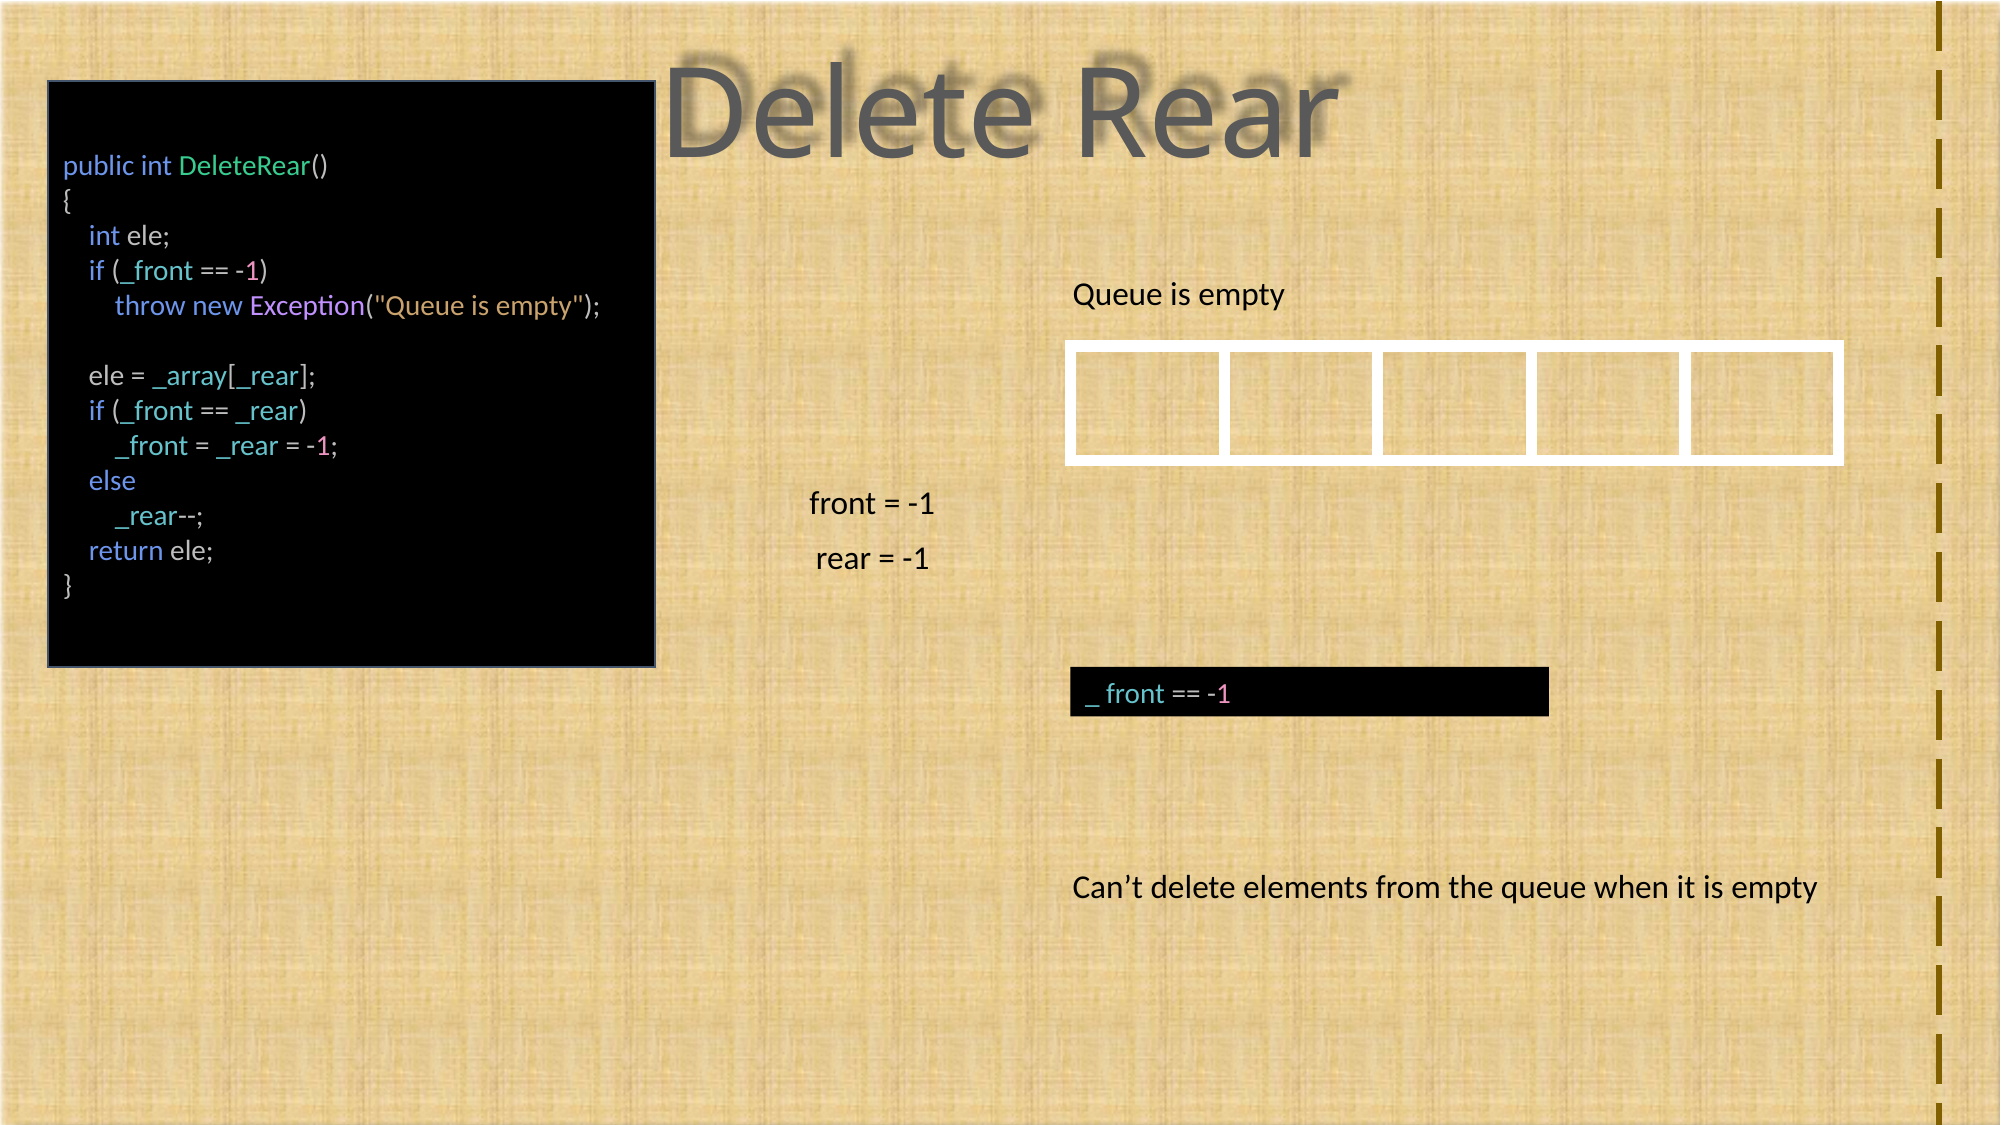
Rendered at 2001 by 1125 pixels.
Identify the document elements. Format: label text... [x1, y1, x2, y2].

table_header [1383, 352, 1526, 455]
text_box _ front == -1 [1070, 666, 1549, 717]
text_box rear = -1 [801, 529, 963, 584]
text_box [1940, 6, 1997, 1121]
table_header [1076, 352, 1219, 455]
text_box Can’t delete elements from the queue when it is empty [1057, 857, 1873, 913]
text_box public int DeleteRear() { int ele; if (_front == -1) throw new Exception("Queue is empty"); ele = _array[_rear]; if (_front == _rear) _front = _rear = -1; else _rear--; return ele; } [47, 80, 656, 668]
text_box Queue is empty [1057, 264, 1537, 320]
text_box front = -1 [794, 473, 984, 529]
text_box Delete Rear [564, 24, 1436, 190]
table_header [1230, 352, 1372, 455]
table_header [1537, 352, 1679, 455]
table_header [1691, 352, 1833, 455]
text_box [4, 6, 1939, 1121]
